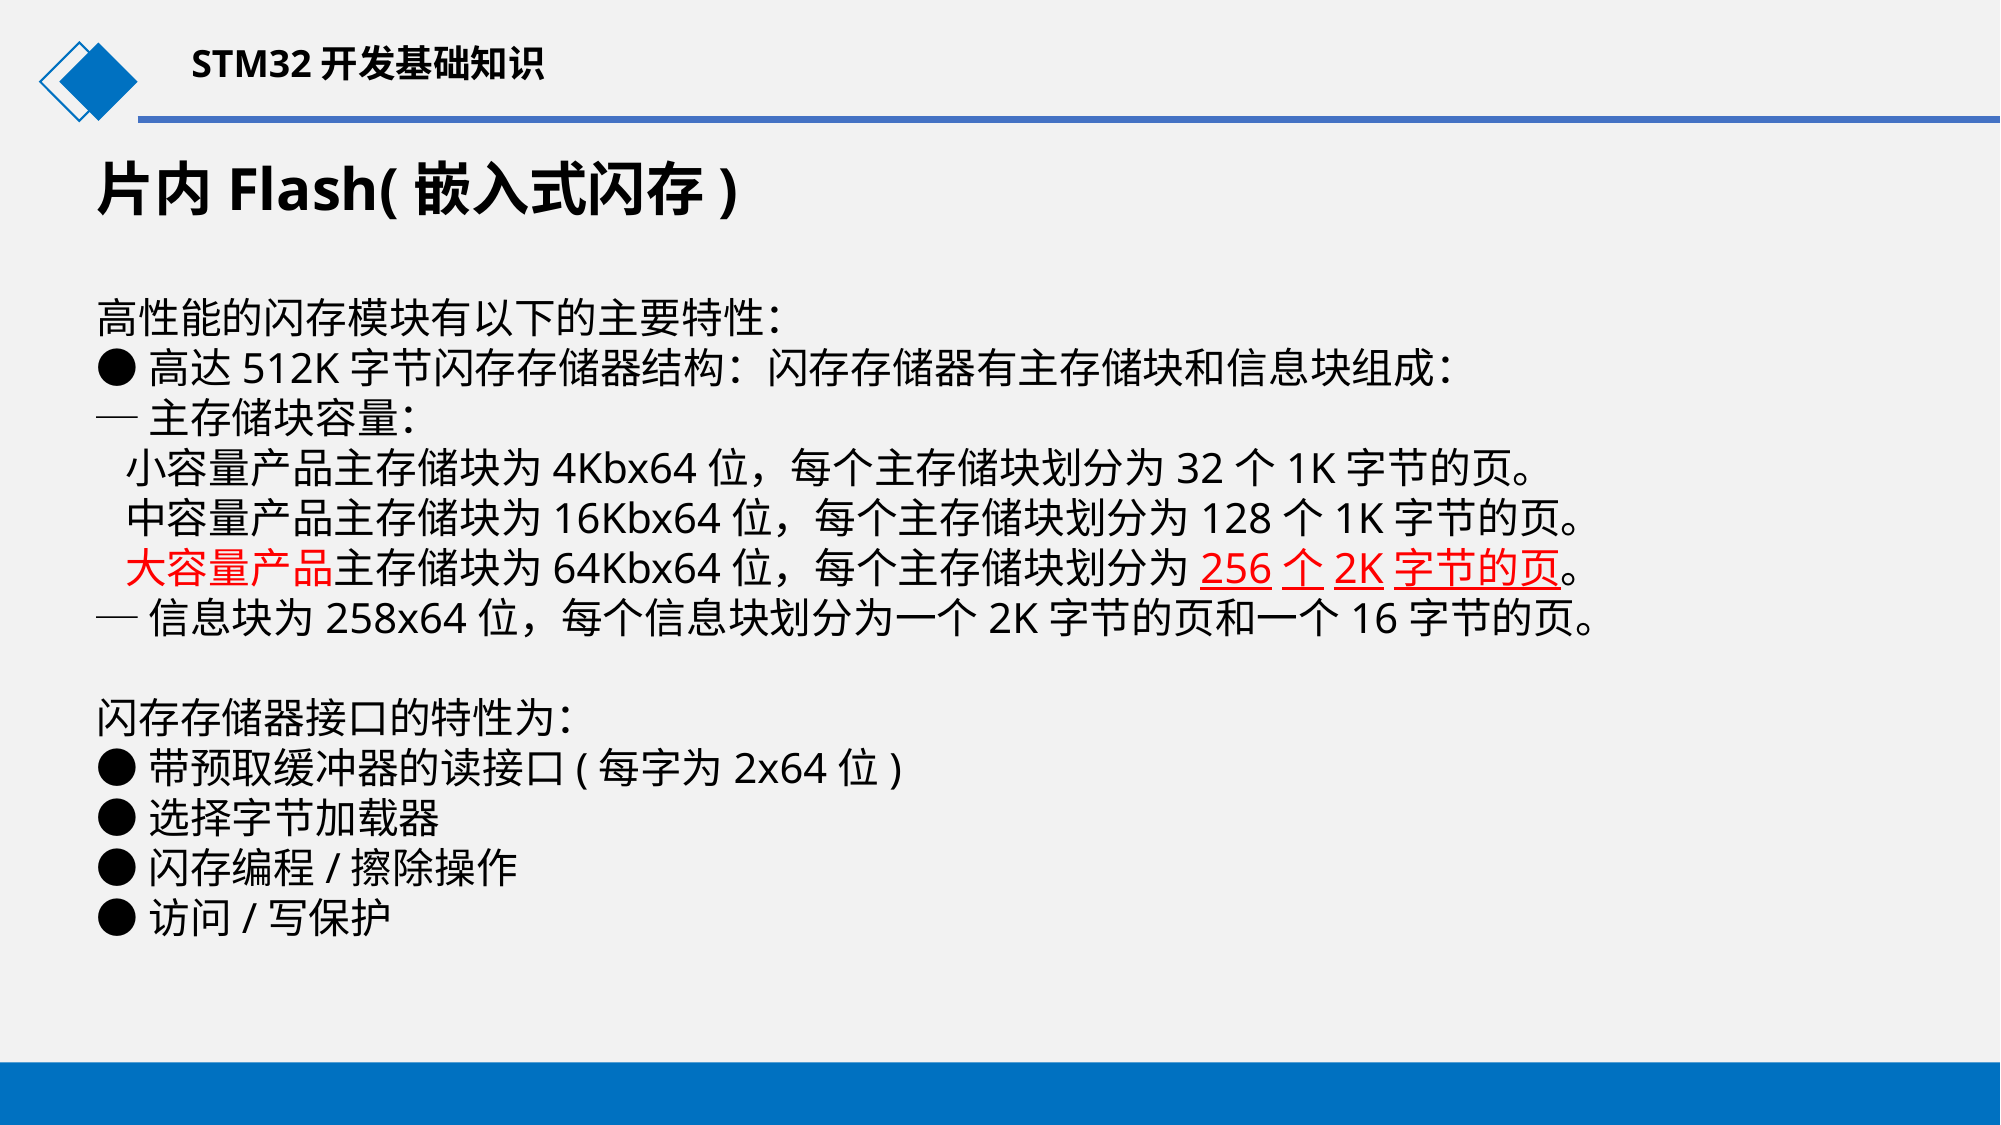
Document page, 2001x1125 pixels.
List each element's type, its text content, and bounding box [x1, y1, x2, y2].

text_box 片内Flash(嵌入式闪存) 高性能的闪存模块有以下的主要特性： ●高达512K字节闪存存储器结构：闪存存储器有主存储块和信息块组成： ─主存储块容量： 小容量产品主存储块为4Kbx64位，每个主存储块划分为32个1K字节的页。 中容量产品主存储块为16Kbx64位，每个主存储块划分为128个1K字节的页。 大容量产品主存储块为64Kbx64位，每个主存储块划分为256个2K字节的页。 ─信息块为258x64位，每个信息块划分为一个2K字节的页和一个16字节的页。 闪存存储器接口的特性为： ●带预取缓冲器的读接口(每字为2x64位) ●选择字节加载器 ●闪存编程/擦除操作 ●访问/写保护 [81, 144, 1632, 950]
text_box STM32开发基础知识 [176, 32, 561, 92]
